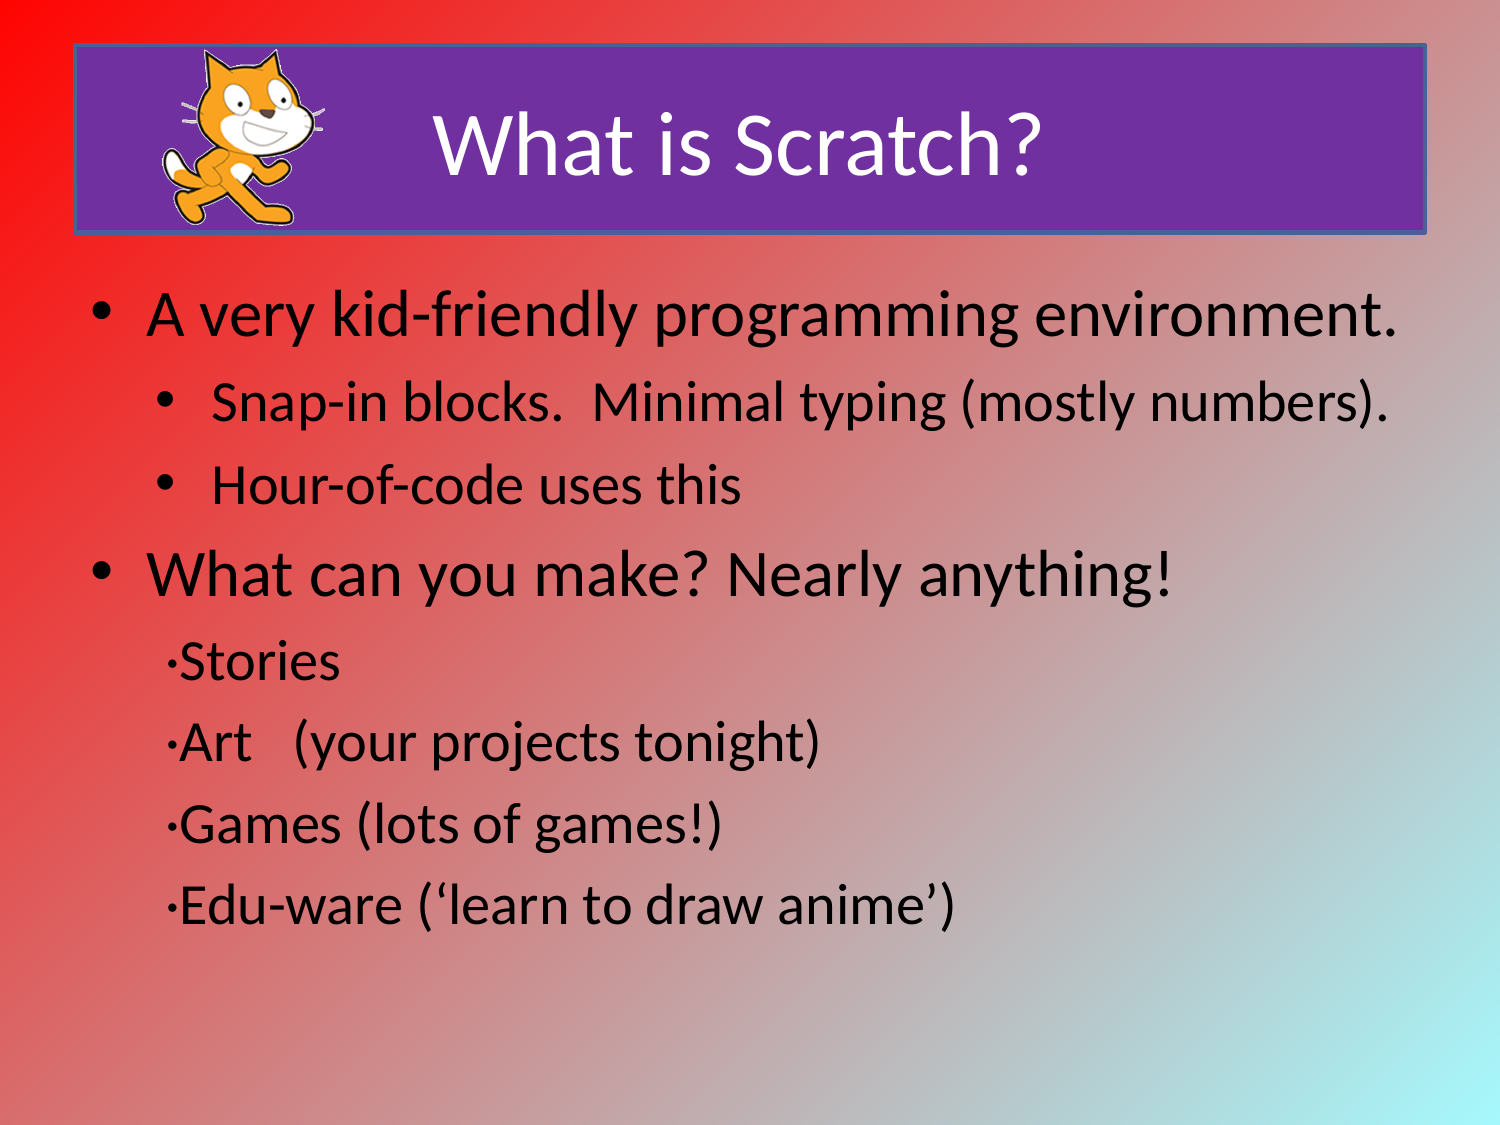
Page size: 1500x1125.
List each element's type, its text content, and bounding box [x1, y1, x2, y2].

list A very kid-friendly programming environment. Snap-in blocks. Minimal typing (mostly numbers). Hour-of-code uses this What can you make? Nearly anything! ·Stories ·Art (your projects tonight) ·Games (lots of games!) ·Edu-ware (‘learn to draw anime’) [75, 262, 1425, 1005]
picture [162, 48, 326, 227]
title What is Scratch? [75, 45, 1425, 233]
